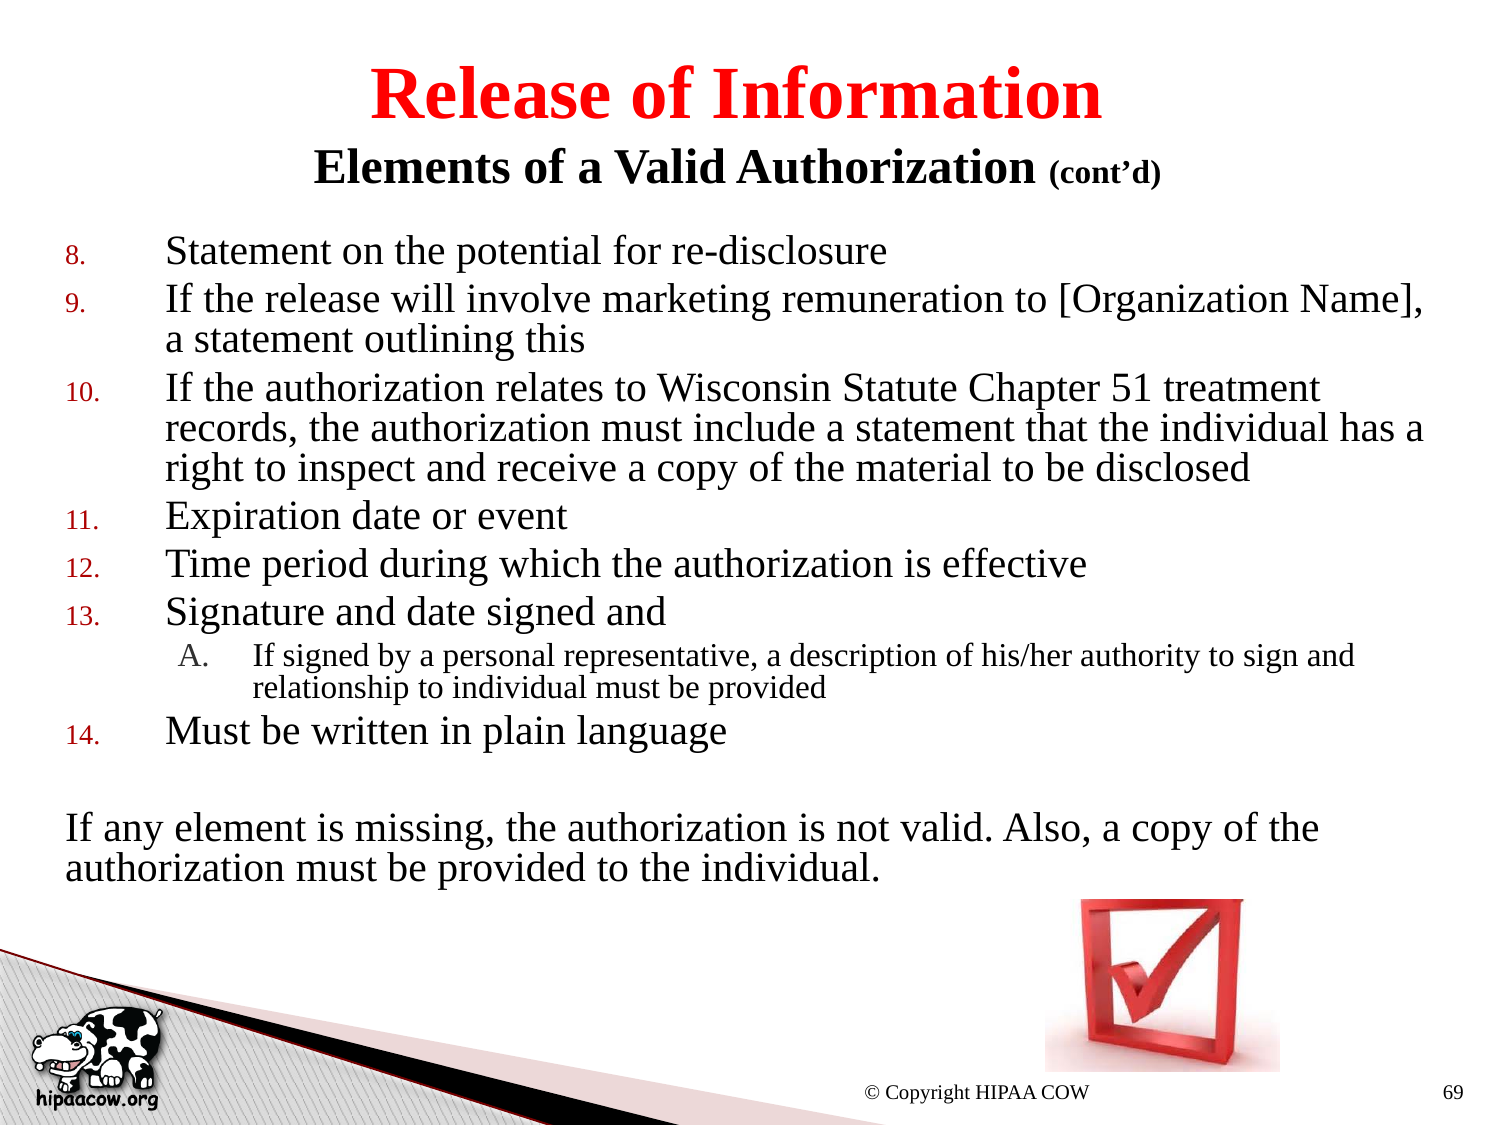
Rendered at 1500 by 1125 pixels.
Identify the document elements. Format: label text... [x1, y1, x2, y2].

list Statement on the potential for re-disclosure If the release will involve marketing remuneration to [Organization Name], a statement outlining this If the authorization relates to Wisconsin Statute Chapter 51 treatment records, the authorization must include a statement that the individual has a right to inspect and receive a copy of the material to be disclosed Expiration date or event Time period during which the authorization is effective Signature and date signed and If signed by a personal representative, a description of his/her authority to sign and relationship to individual must be provided Must be written in plain language If any element is missing, the authorization is not valid. Also, a copy of the authorization must be provided to the individual. [49, 224, 1463, 913]
slide_number 69 [1418, 1051, 1479, 1112]
picture [24, 999, 175, 1111]
picture [1045, 899, 1280, 1072]
title Release of Information Elements of a Valid Authorization (cont’d) [125, 24, 1350, 213]
footer © Copyright HIPAA COW [718, 1051, 1105, 1112]
